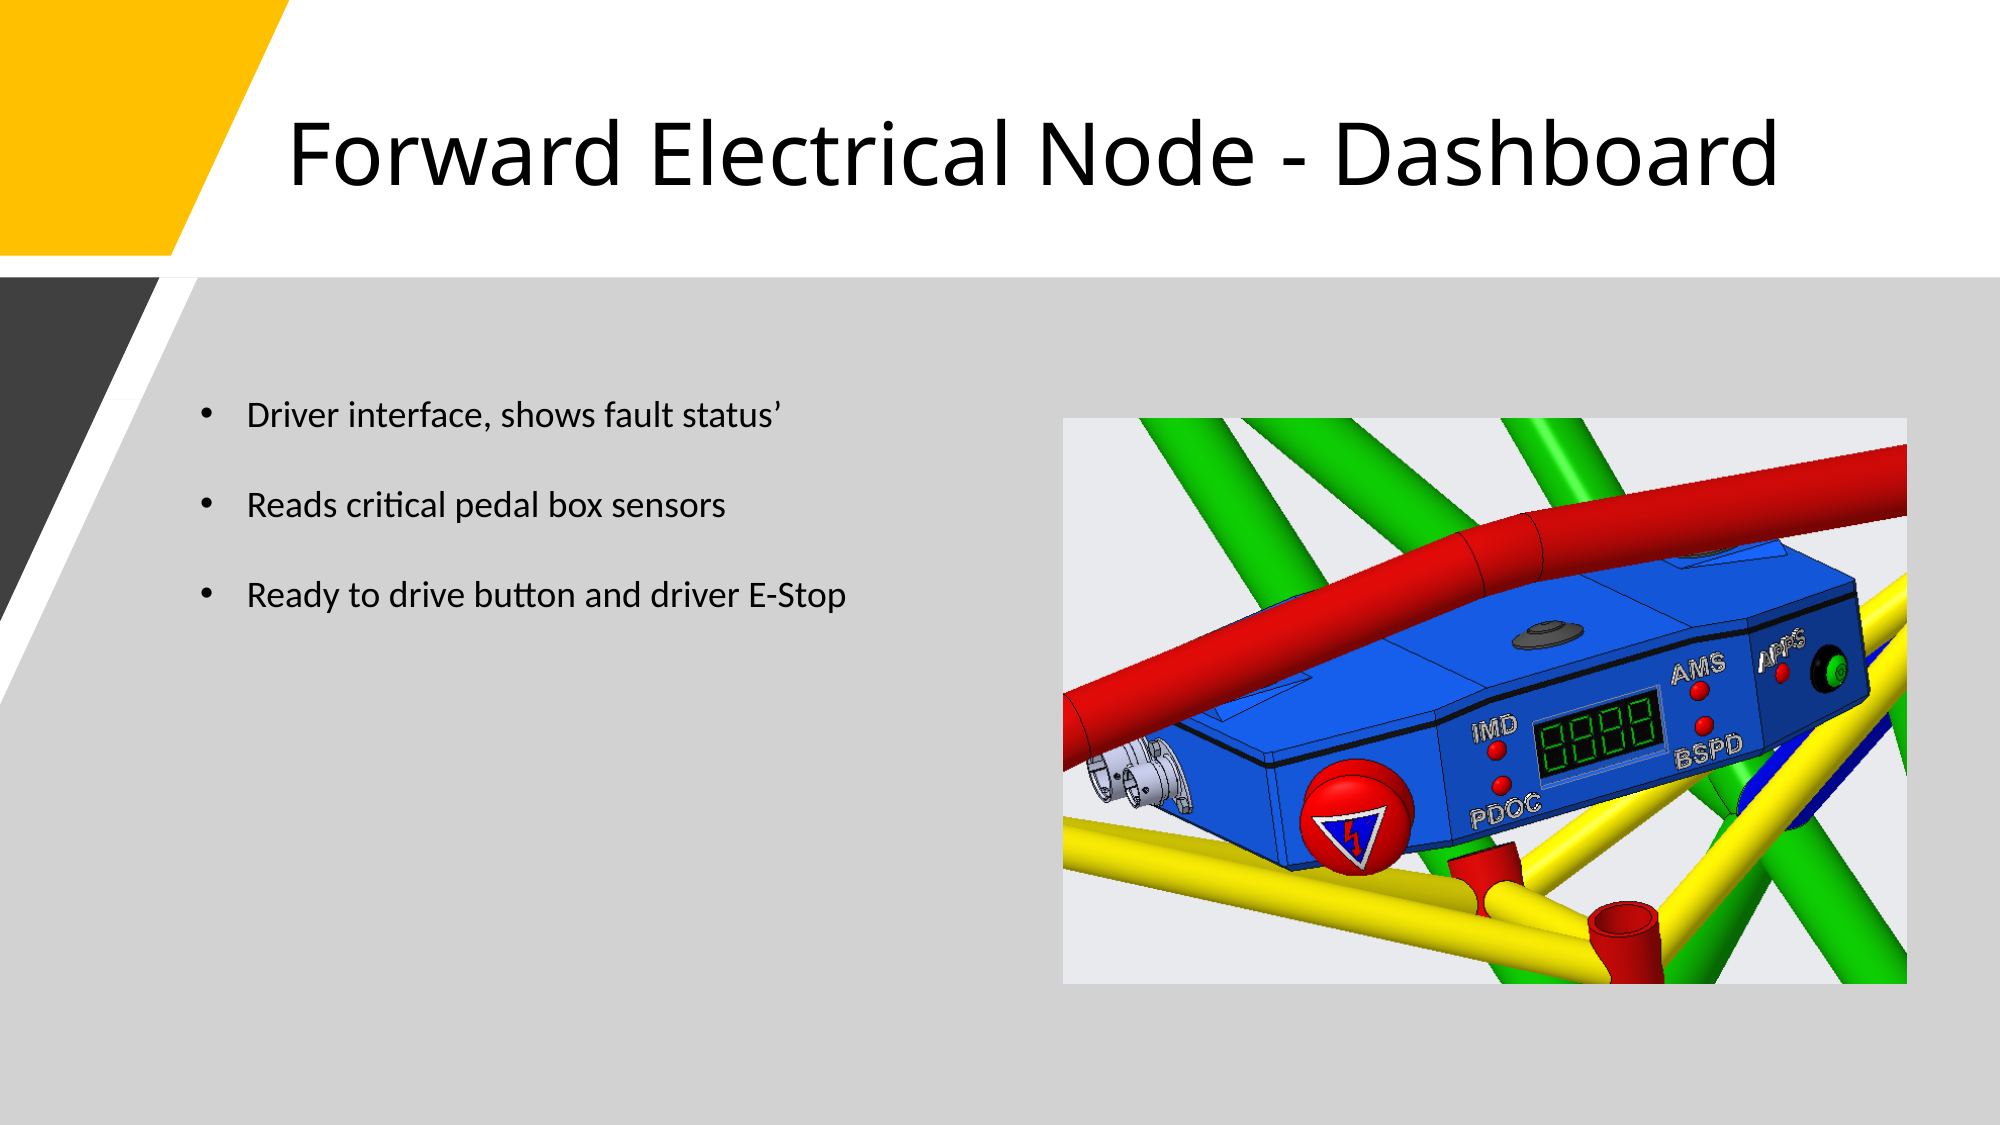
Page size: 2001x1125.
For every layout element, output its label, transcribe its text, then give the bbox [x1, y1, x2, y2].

text_box [0, 276, 2000, 1125]
title Forward Electrical Node - Dashboard [271, 60, 1808, 255]
text_box Driver interface, shows fault status’ Reads critical pedal box sensors Ready to drive button and driver E-Stop [185, 382, 1029, 623]
text_box [0, 0, 291, 257]
text_box [0, 276, 162, 622]
picture [1063, 418, 1907, 985]
